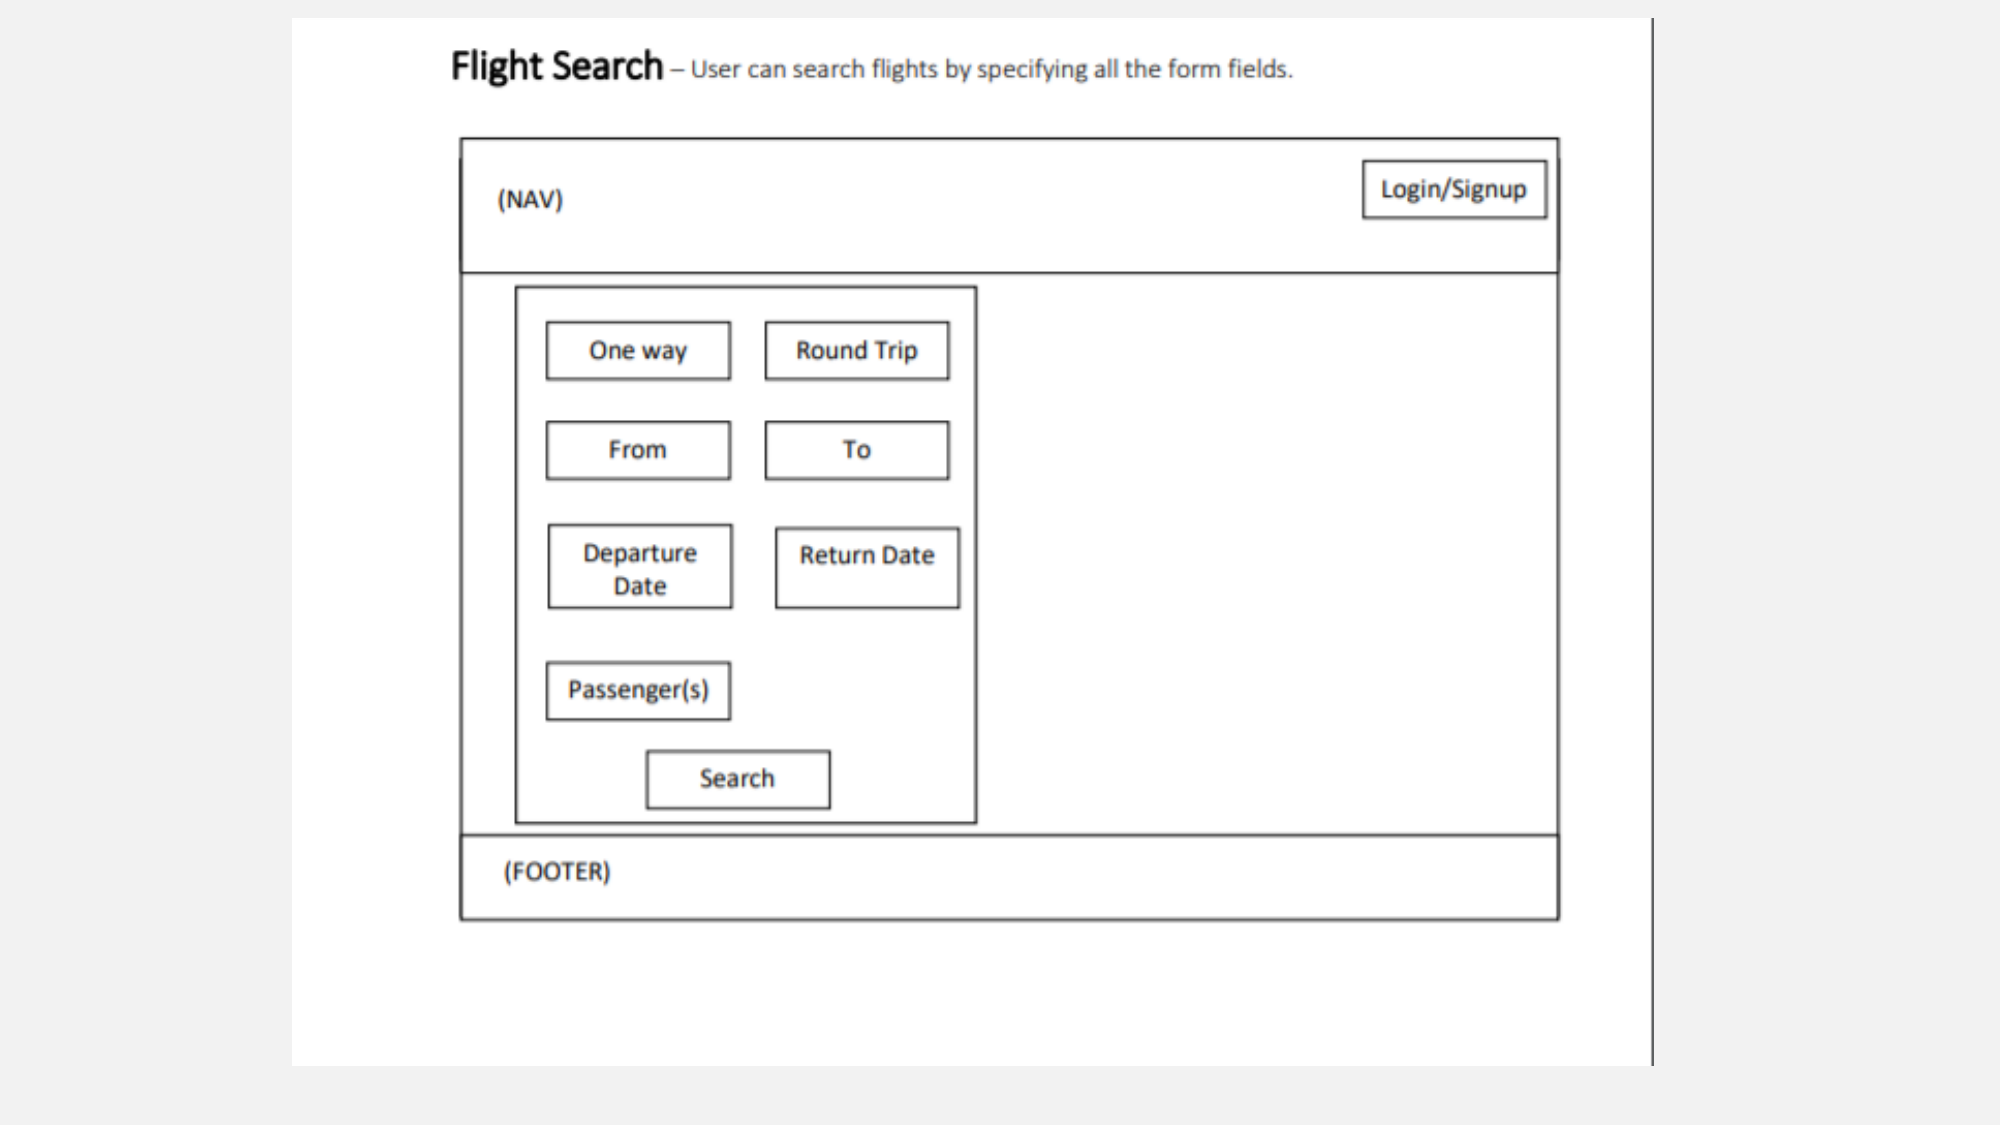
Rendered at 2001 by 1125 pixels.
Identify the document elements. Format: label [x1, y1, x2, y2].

picture [292, 18, 1654, 1066]
